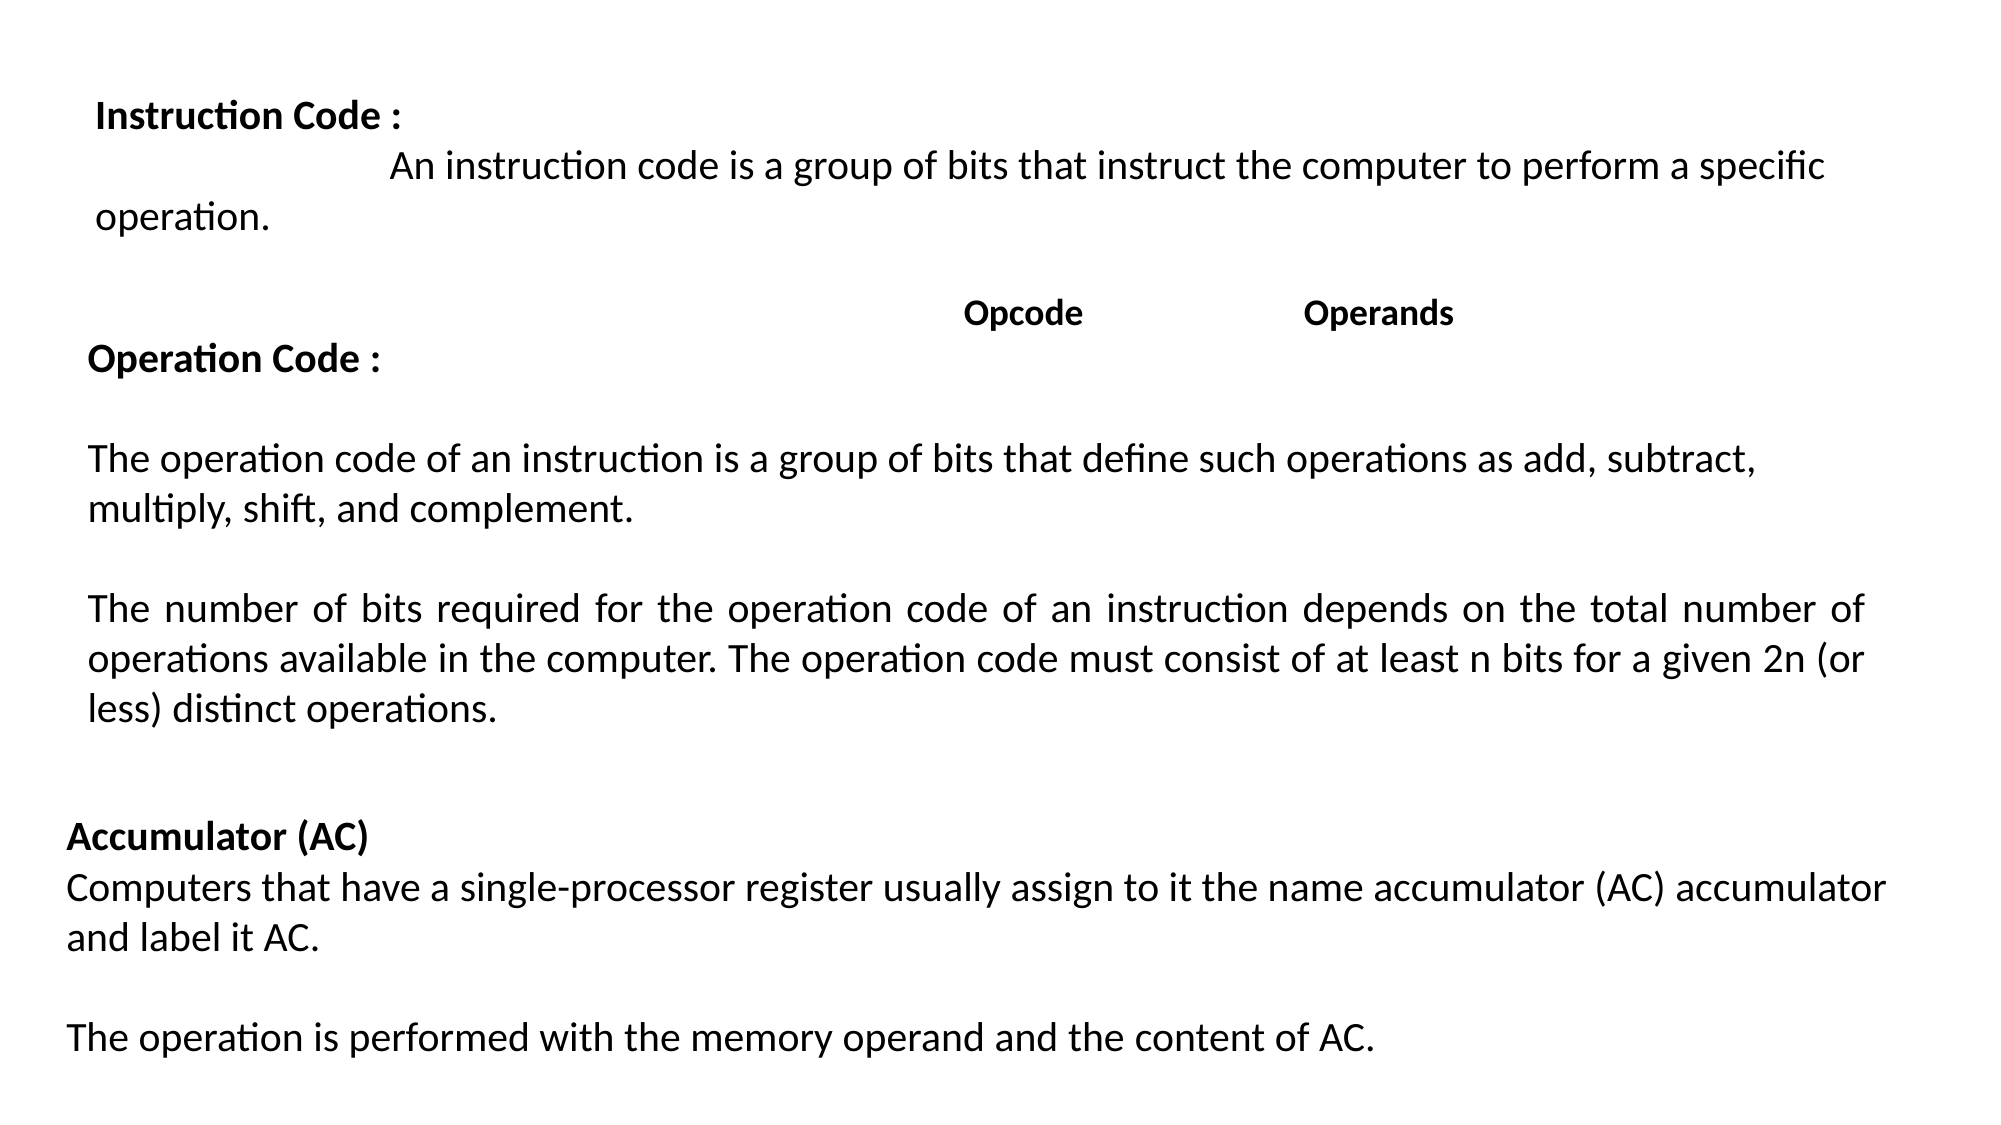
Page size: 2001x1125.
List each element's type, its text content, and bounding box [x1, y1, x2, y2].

text_box Instruction Code : An instruction code is a group of bits that instruct the computer to perform a specific operation. [80, 80, 1874, 246]
text_box Accumulator (AC) Computers that have a single-processor register usually assign to it the name accumulator (AC) accumulator and label it AC. The operation is performed with the memory operand and the content of AC. [51, 801, 1961, 1067]
table_header Operands [1199, 290, 1559, 351]
table_header Opcode [840, 290, 1199, 351]
text_box Operation Code : The operation code of an instruction is a group of bits that define such operations as add, subtract, multiply, shift, and complement. The number of bits required for the operation code of an instruction depends on the total number of operations available in the computer. The operation code must consist of at least n bits for a given 2n (or less) distinct operations. [72, 323, 1882, 738]
